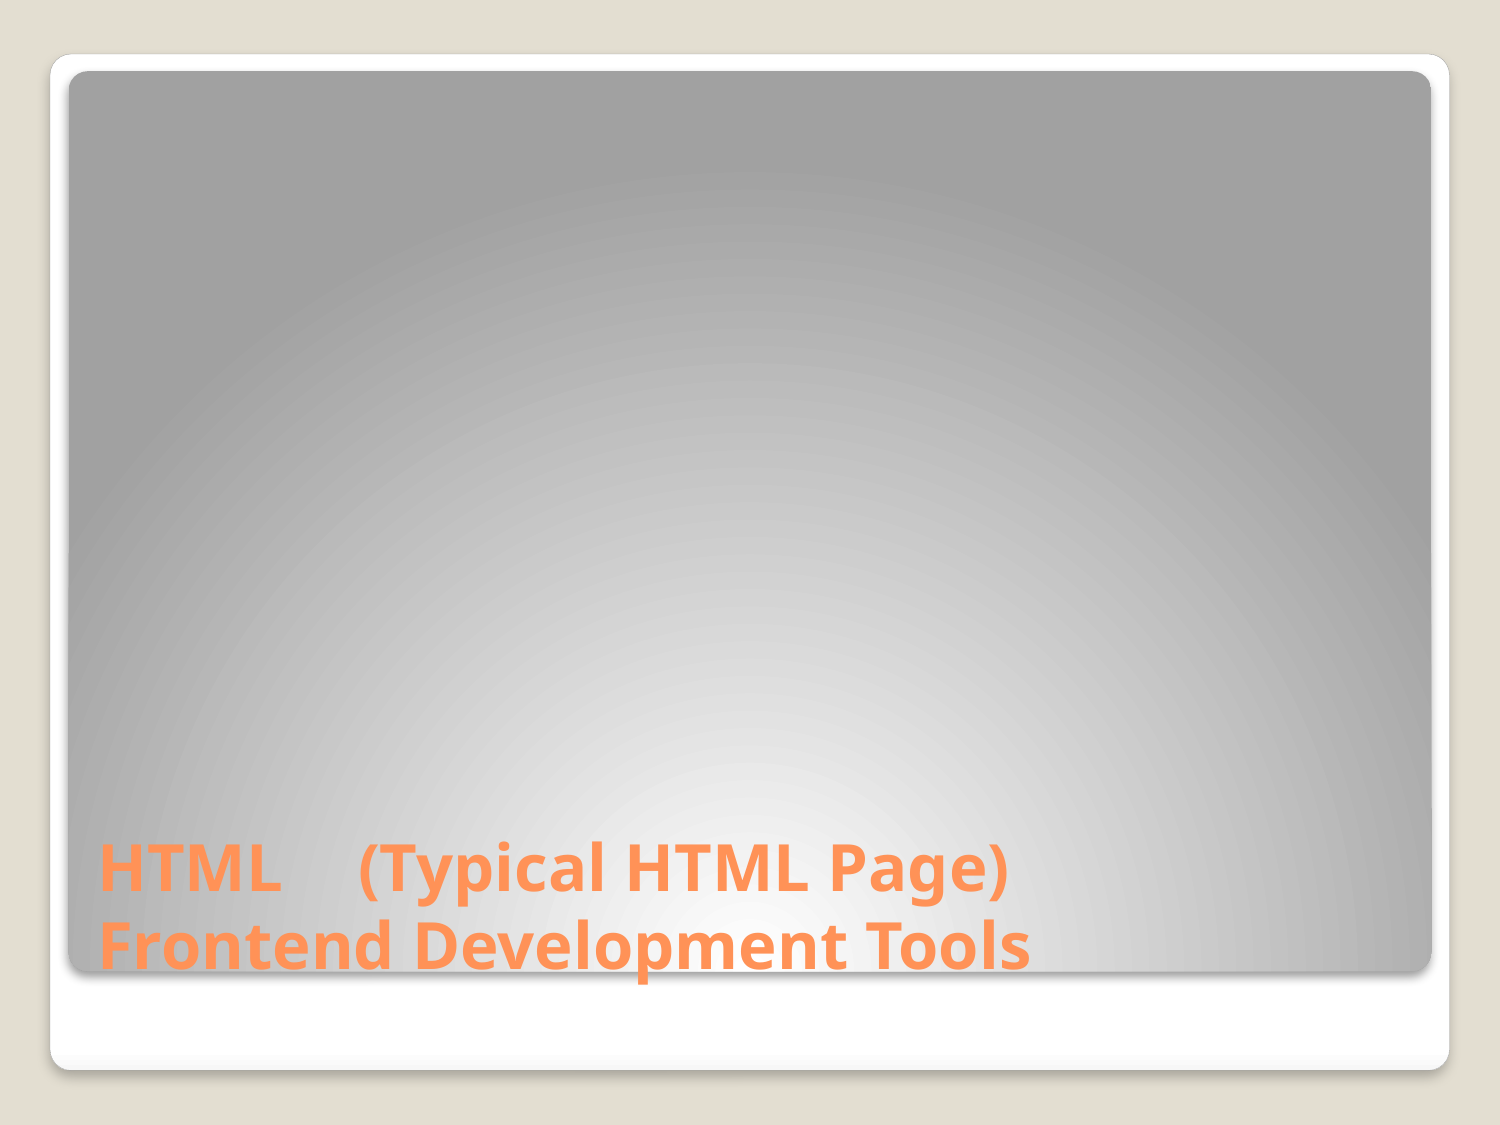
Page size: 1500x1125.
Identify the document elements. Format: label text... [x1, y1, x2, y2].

title HTML (Typical HTML Page) Frontend Development Tools [82, 817, 1425, 990]
